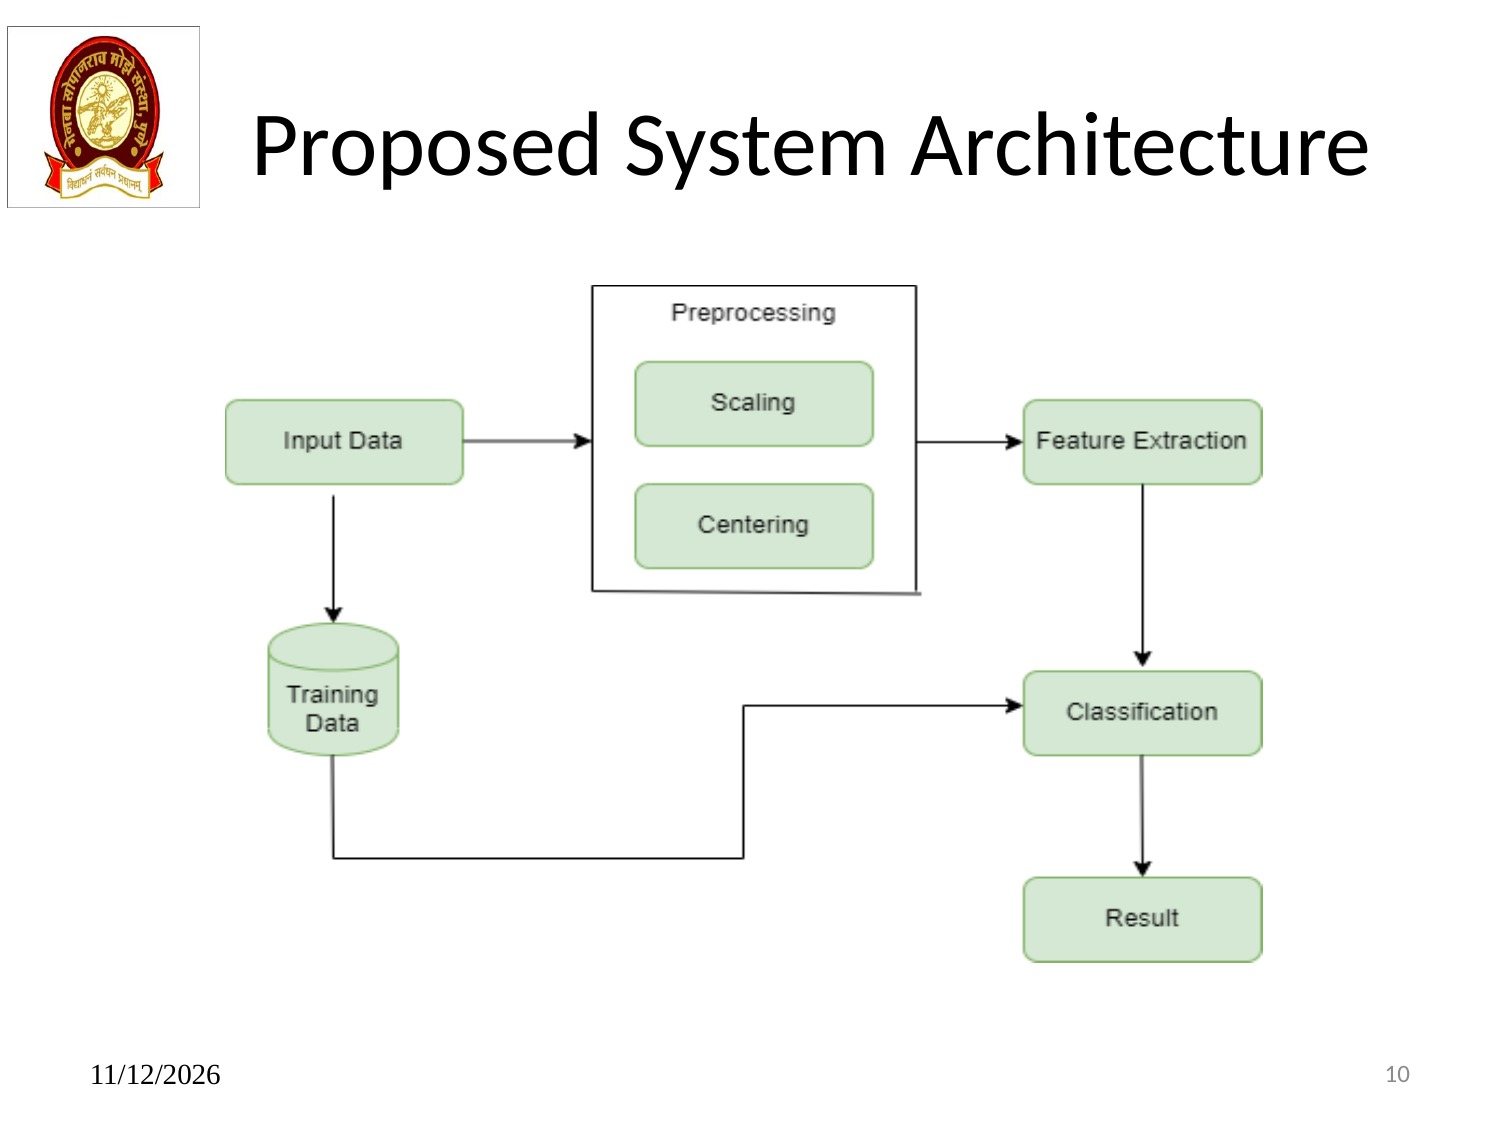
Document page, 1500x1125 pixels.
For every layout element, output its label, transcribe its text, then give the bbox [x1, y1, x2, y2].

title Proposed System Architecture [75, 45, 1425, 233]
picture [224, 284, 1263, 963]
picture [7, 26, 200, 208]
slide_number 10 [1074, 1042, 1425, 1103]
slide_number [75, 1042, 425, 1103]
